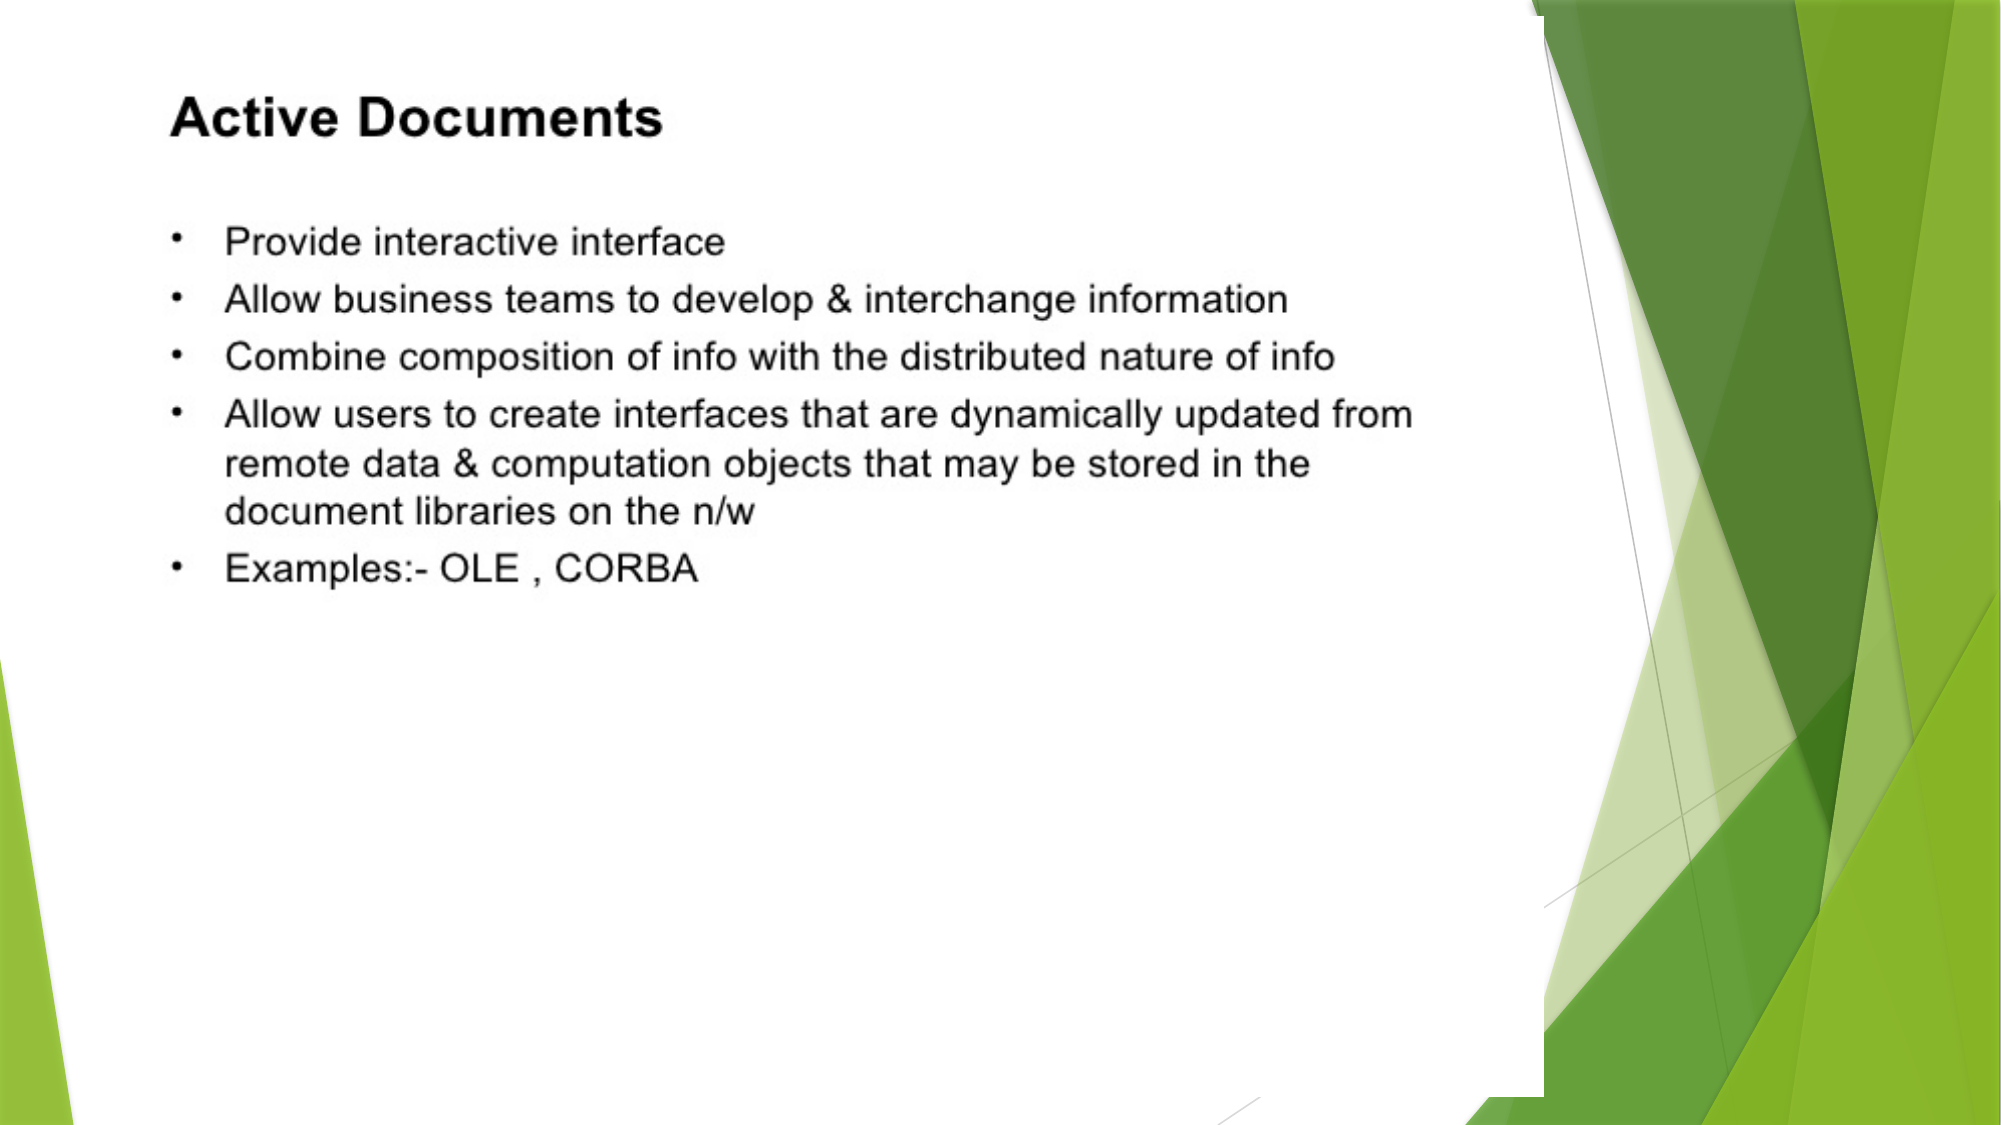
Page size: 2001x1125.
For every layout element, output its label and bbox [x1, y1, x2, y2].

picture [83, 15, 1544, 1098]
